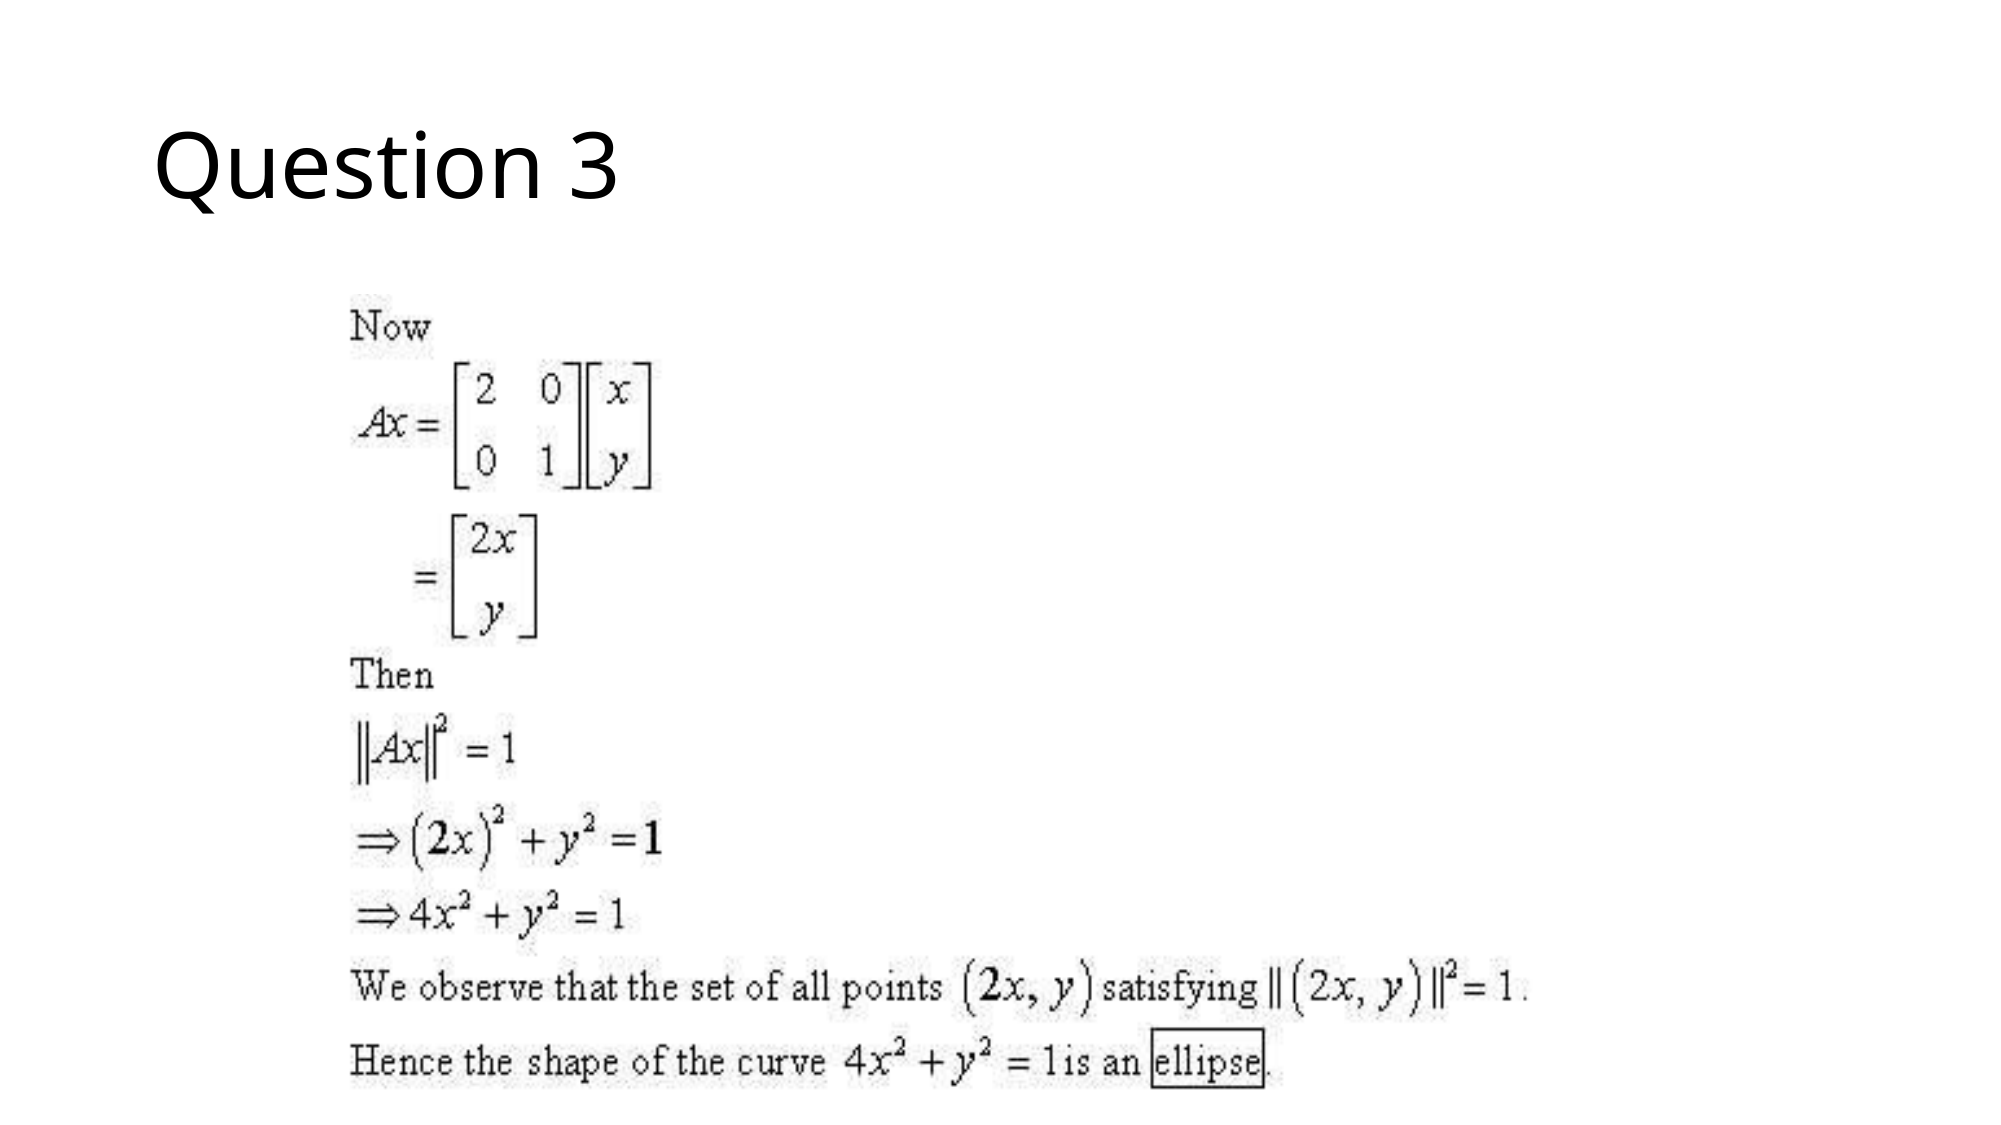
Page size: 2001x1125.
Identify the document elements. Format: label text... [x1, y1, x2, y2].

title Question 3 [137, 59, 1863, 278]
picture [341, 294, 1595, 1092]
